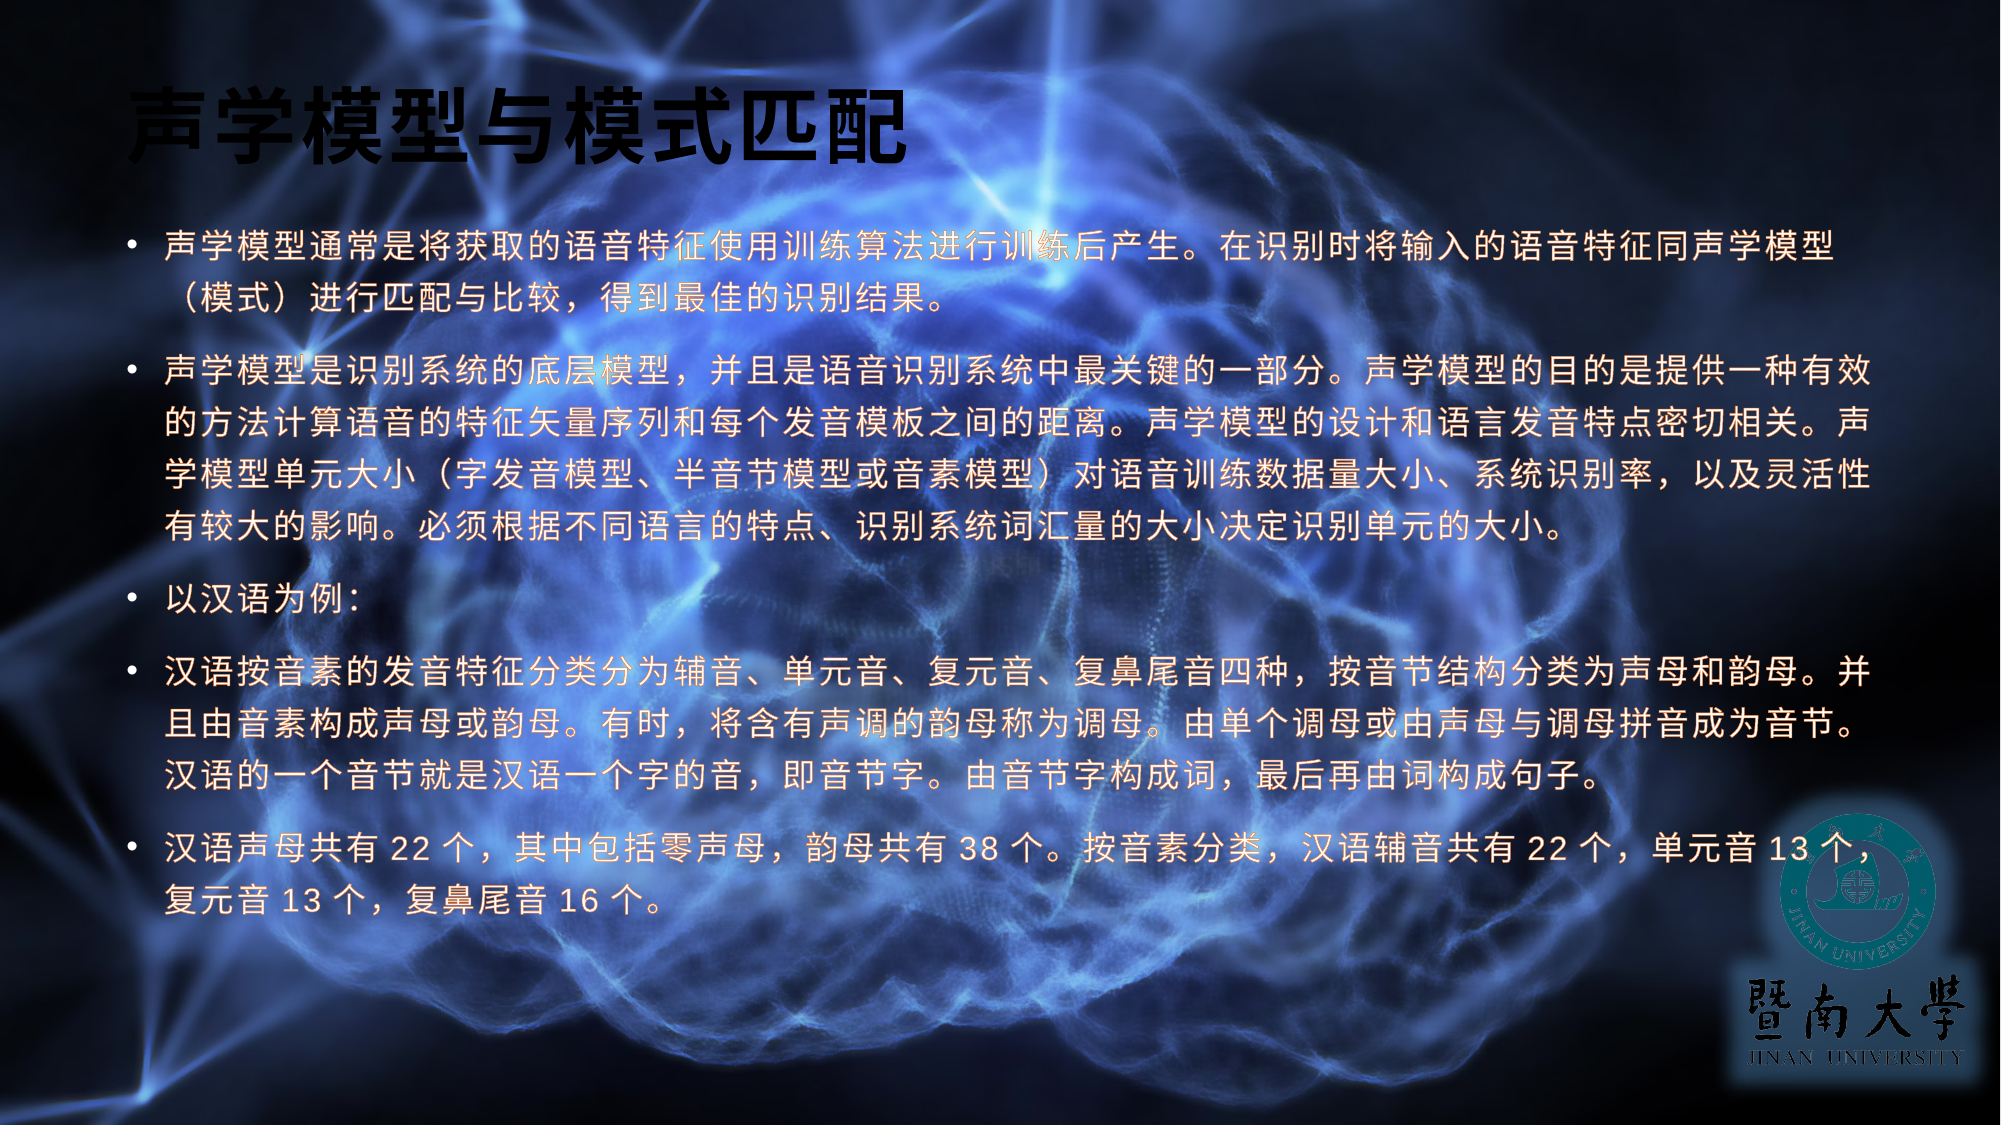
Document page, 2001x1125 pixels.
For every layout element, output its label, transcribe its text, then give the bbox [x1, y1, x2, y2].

picture [0, 0, 2001, 1125]
picture [1695, 792, 2001, 1094]
list 声学模型通常是将获取的语音特征使用训练算法进行训练后产生。在识别时将输入的语音特征同声学模型（模式）进行匹配与比较，得到最佳的识别结果。 声学模型是识别系统的底层模型，并且是语音识别系统中最关键的一部分。声学模型的目的是提供一种有效的方法计算语音的特征矢量序列和每个发音模板之间的距离。声学模型的设计和语言发音特点密切相关。声学模型单元大小（字发音模型、半音节模型或音素模型）对语音训练数据量大小、系统识别率，以及灵活性有较大的影响。必须根据不同语言的特点、识别系统词汇量的大小决定识别单元的大小。 以汉语为例： 汉语按音素的发音特征分类分为辅音、单元音、复元音、复鼻尾音四种，按音节结构分类为声母和韵母。并且由音素构成声母或韵母。有时，将含有声调的韵母称为调母。由单个调母或由声母与调母拼音成为音节。汉语的一个音节就是汉语一个字的音，即音节字。由音节字构成词，最后再由词构成句子。 汉语声母共有22个，其中包括零声母，韵母共有38个。按音素分类，汉语辅音共有22个，单元音13个，复元音13个，复鼻尾音16个。 [109, 212, 1891, 1040]
title 声学模型与模式匹配 [109, 70, 1891, 178]
